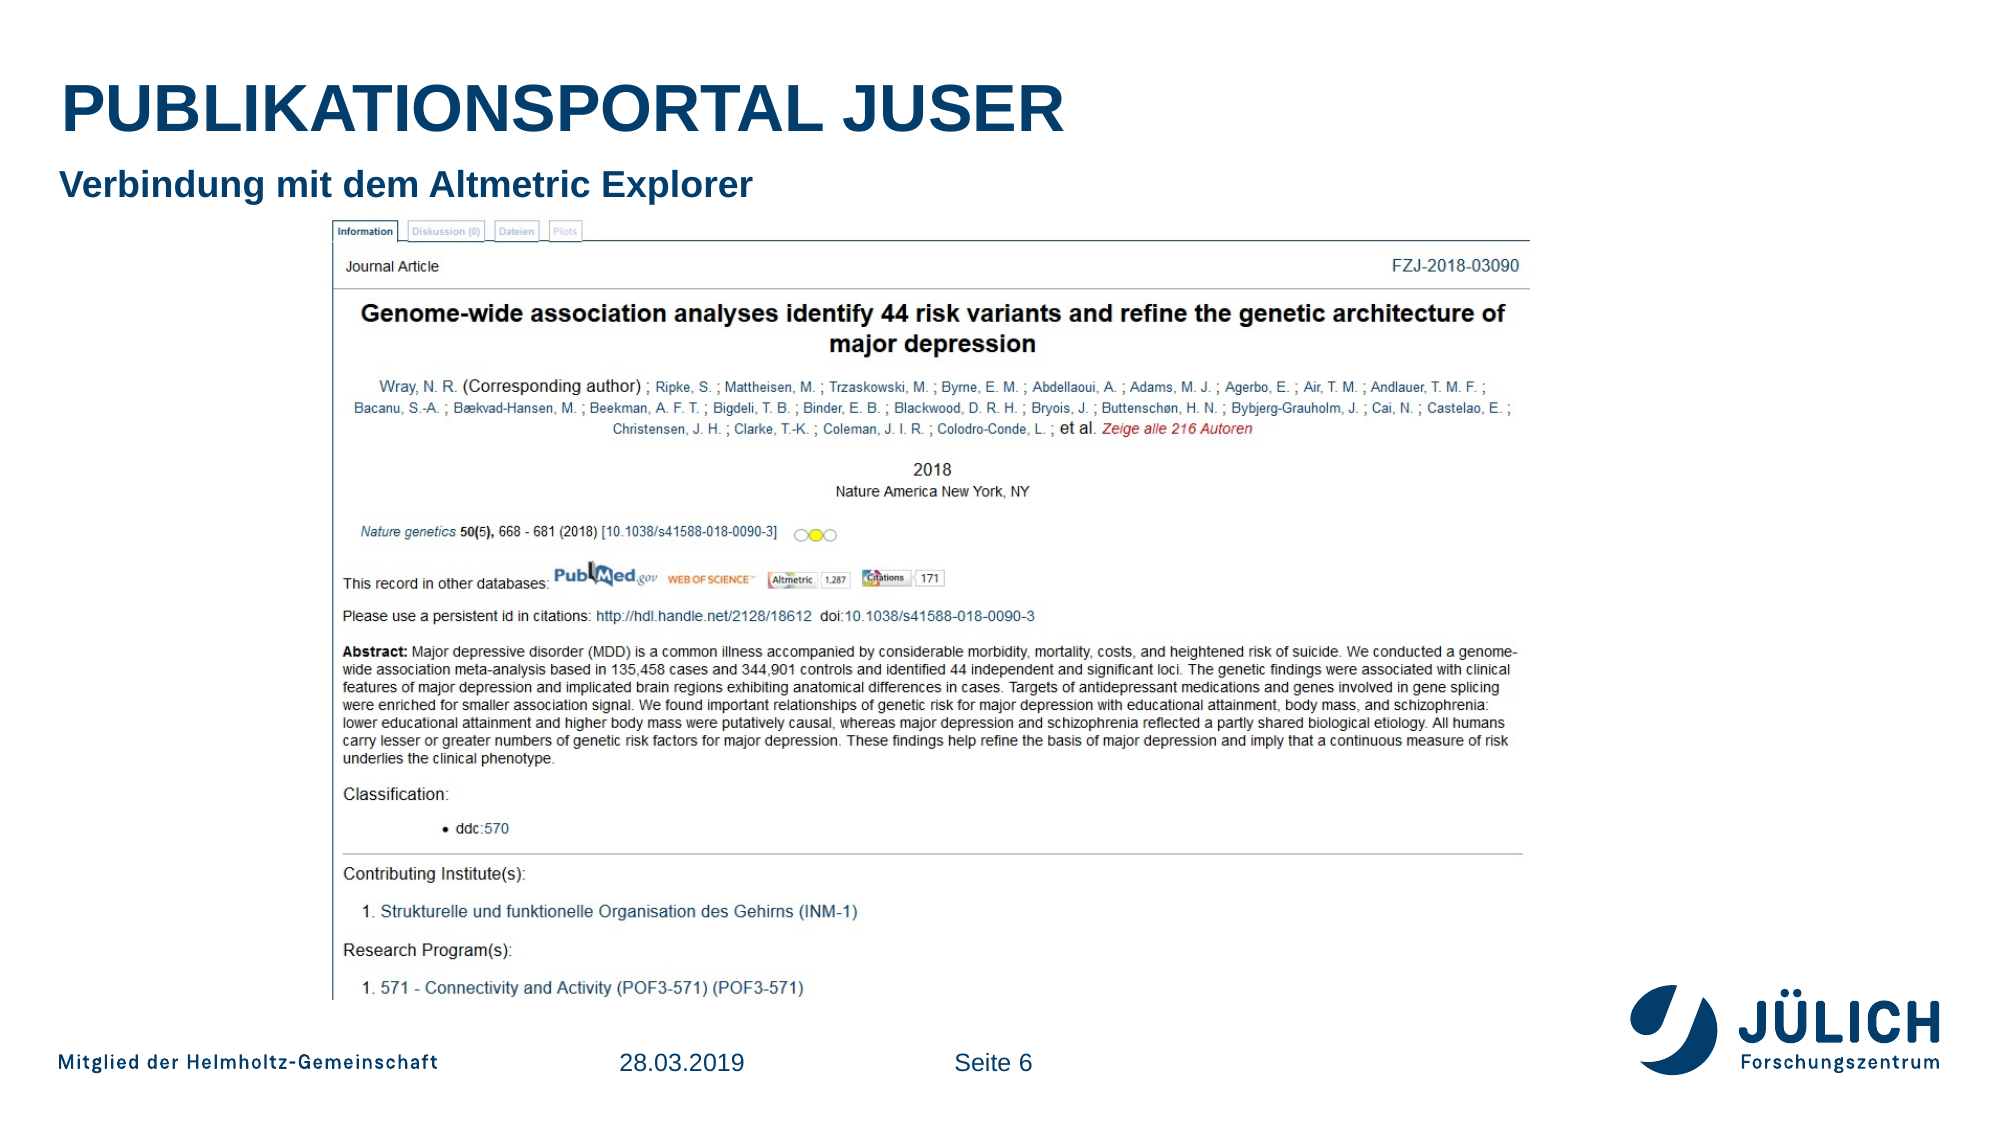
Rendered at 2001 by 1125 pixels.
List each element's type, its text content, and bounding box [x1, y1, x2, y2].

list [326, 214, 1530, 1000]
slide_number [619, 1046, 882, 1084]
slide_number Seite 6 [954, 1046, 1073, 1084]
list Verbindung mit dem Altmetric Explorer [58, 154, 1937, 238]
title Publikationsportal juser [60, 53, 1940, 238]
